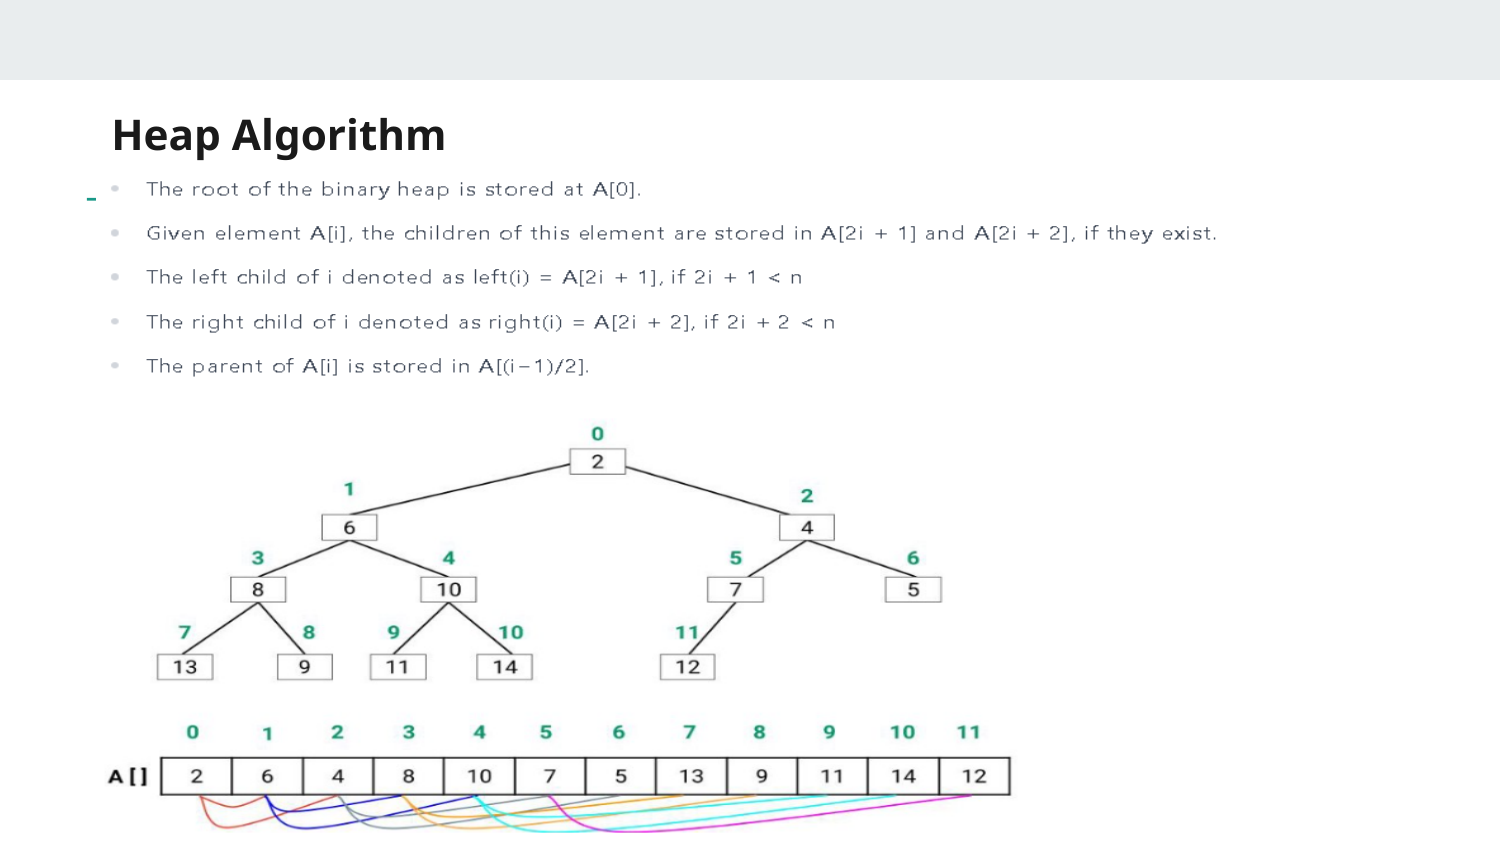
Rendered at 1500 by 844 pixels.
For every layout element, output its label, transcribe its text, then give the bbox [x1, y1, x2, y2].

title Heap Algorithm [96, 89, 1358, 178]
picture [96, 170, 1229, 844]
